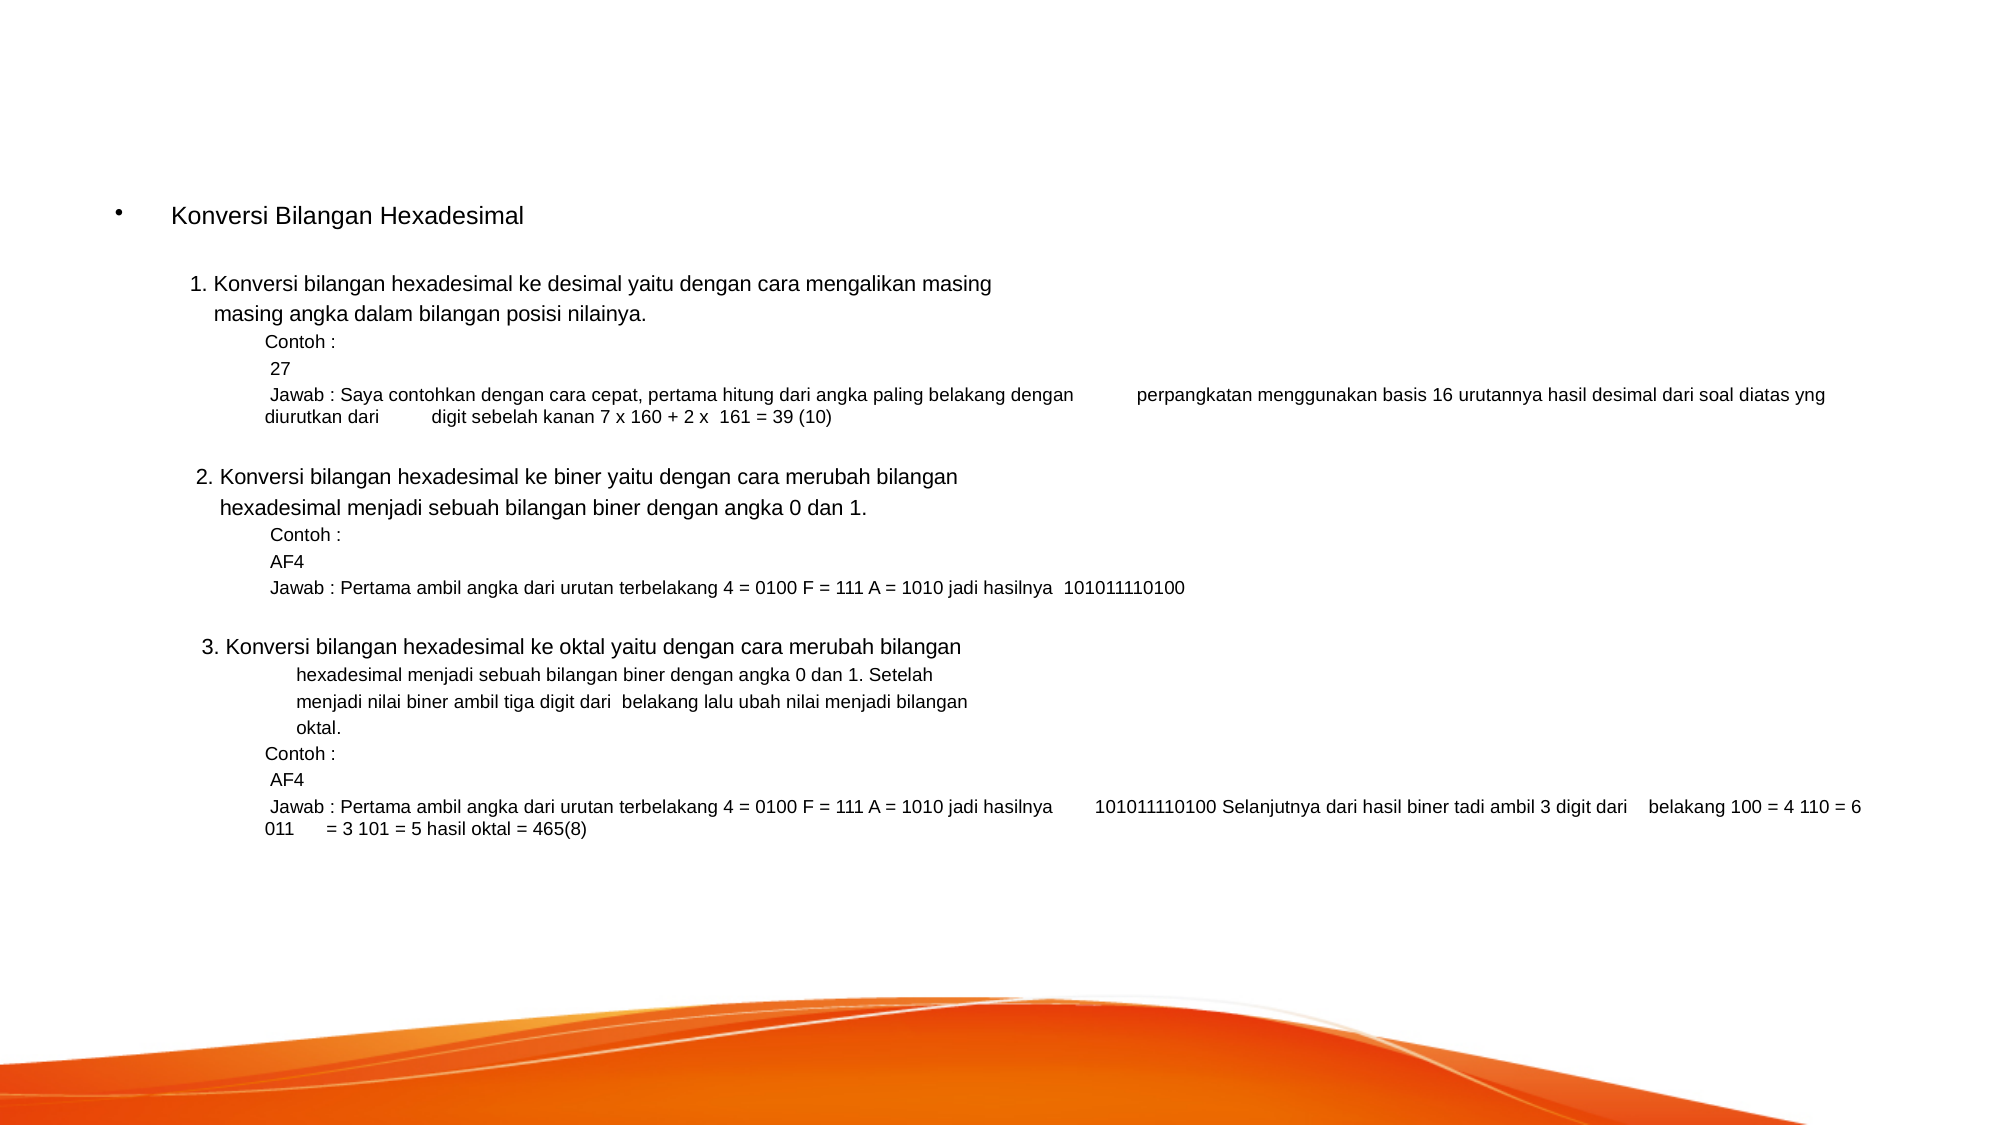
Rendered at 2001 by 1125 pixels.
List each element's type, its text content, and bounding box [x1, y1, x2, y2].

picture [0, 0, 2000, 1125]
list Konversi Bilangan Hexadesimal 1. Konversi bilangan hexadesimal ke desimal yaitu dengan cara mengalikan masing masing angka dalam bilangan posisi nilainya. Contoh : 27 Jawab : Saya contohkan dengan cara cepat, pertama hitung dari angka paling belakang dengan perpangkatan menggunakan basis 16 urutannya hasil desimal dari soal diatas yng diurutkan dari digit sebelah kanan 7 x 160 + 2 x 161 = 39 (10) 2. Konversi bilangan hexadesimal ke biner yaitu dengan cara merubah bilangan hexadesimal menjadi sebuah bilangan biner dengan angka 0 dan 1. Contoh : AF4 Jawab : Pertama ambil angka dari urutan terbelakang 4 = 0100 F = 111 A = 1010 jadi hasilnya 101011110100 3. Konversi bilangan hexadesimal ke oktal yaitu dengan cara merubah bilangan hexadesimal menjadi sebuah bilangan biner dengan angka 0 dan 1. Setelah menjadi nilai biner ambil tiga digit dari belakang lalu ubah nilai menjadi bilangan oktal. Contoh : AF4 Jawab : Pertama ambil angka dari urutan terbelakang 4 = 0100 F = 111 A = 1010 jadi hasilnya 101011110100 Selanjutnya dari hasil biner tadi ambil 3 digit dari belakang 100 = 4 110 = 6 011 = 3 101 = 5 hasil oktal = 465(8) [99, 192, 1901, 1006]
